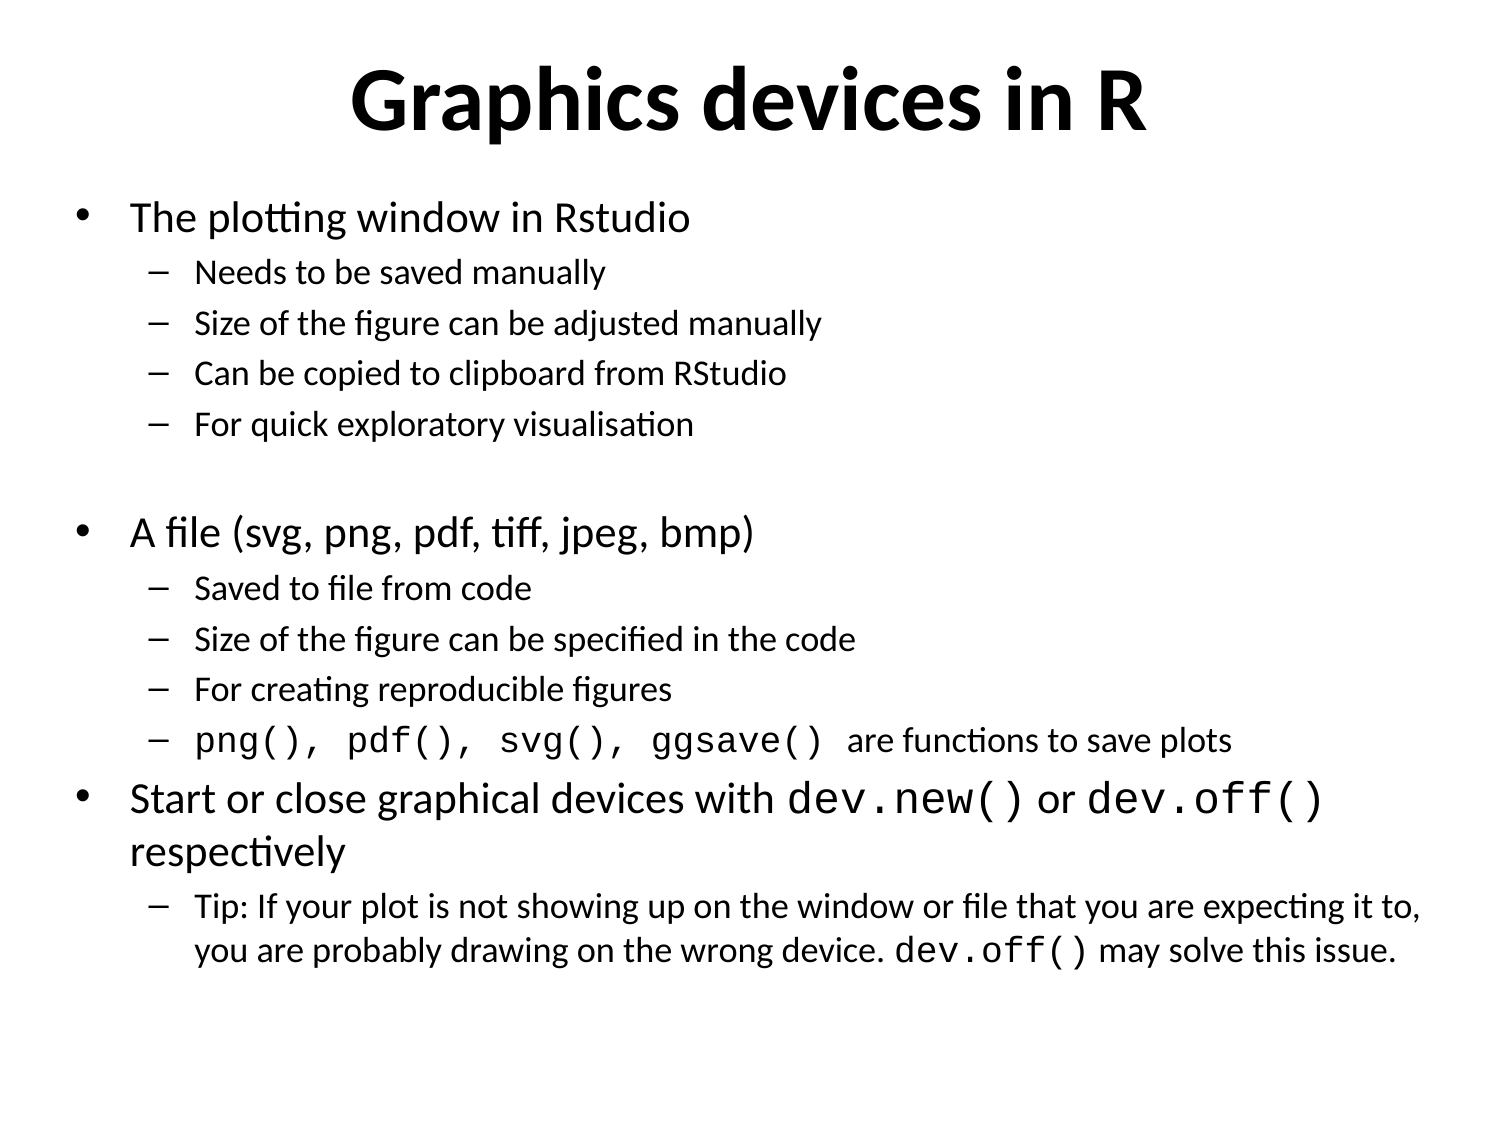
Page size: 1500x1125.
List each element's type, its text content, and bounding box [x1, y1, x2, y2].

title Graphics devices in R [75, 0, 1425, 187]
list The plotting window in Rstudio Needs to be saved manually Size of the figure can be adjusted manually Can be copied to clipboard from RStudio For quick exploratory visualisation A file (svg, png, pdf, tiff, jpeg, bmp) Saved to file from code Size of the figure can be specified in the code For creating reproducible figures png(), pdf(), svg(), ggsave() are functions to save plots Start or close graphical devices with dev.new() or dev.off() respectively Tip: If your plot is not showing up on the window or file that you are expecting it to, you are probably drawing on the wrong device. dev.off() may solve this issue. [75, 187, 1425, 1013]
